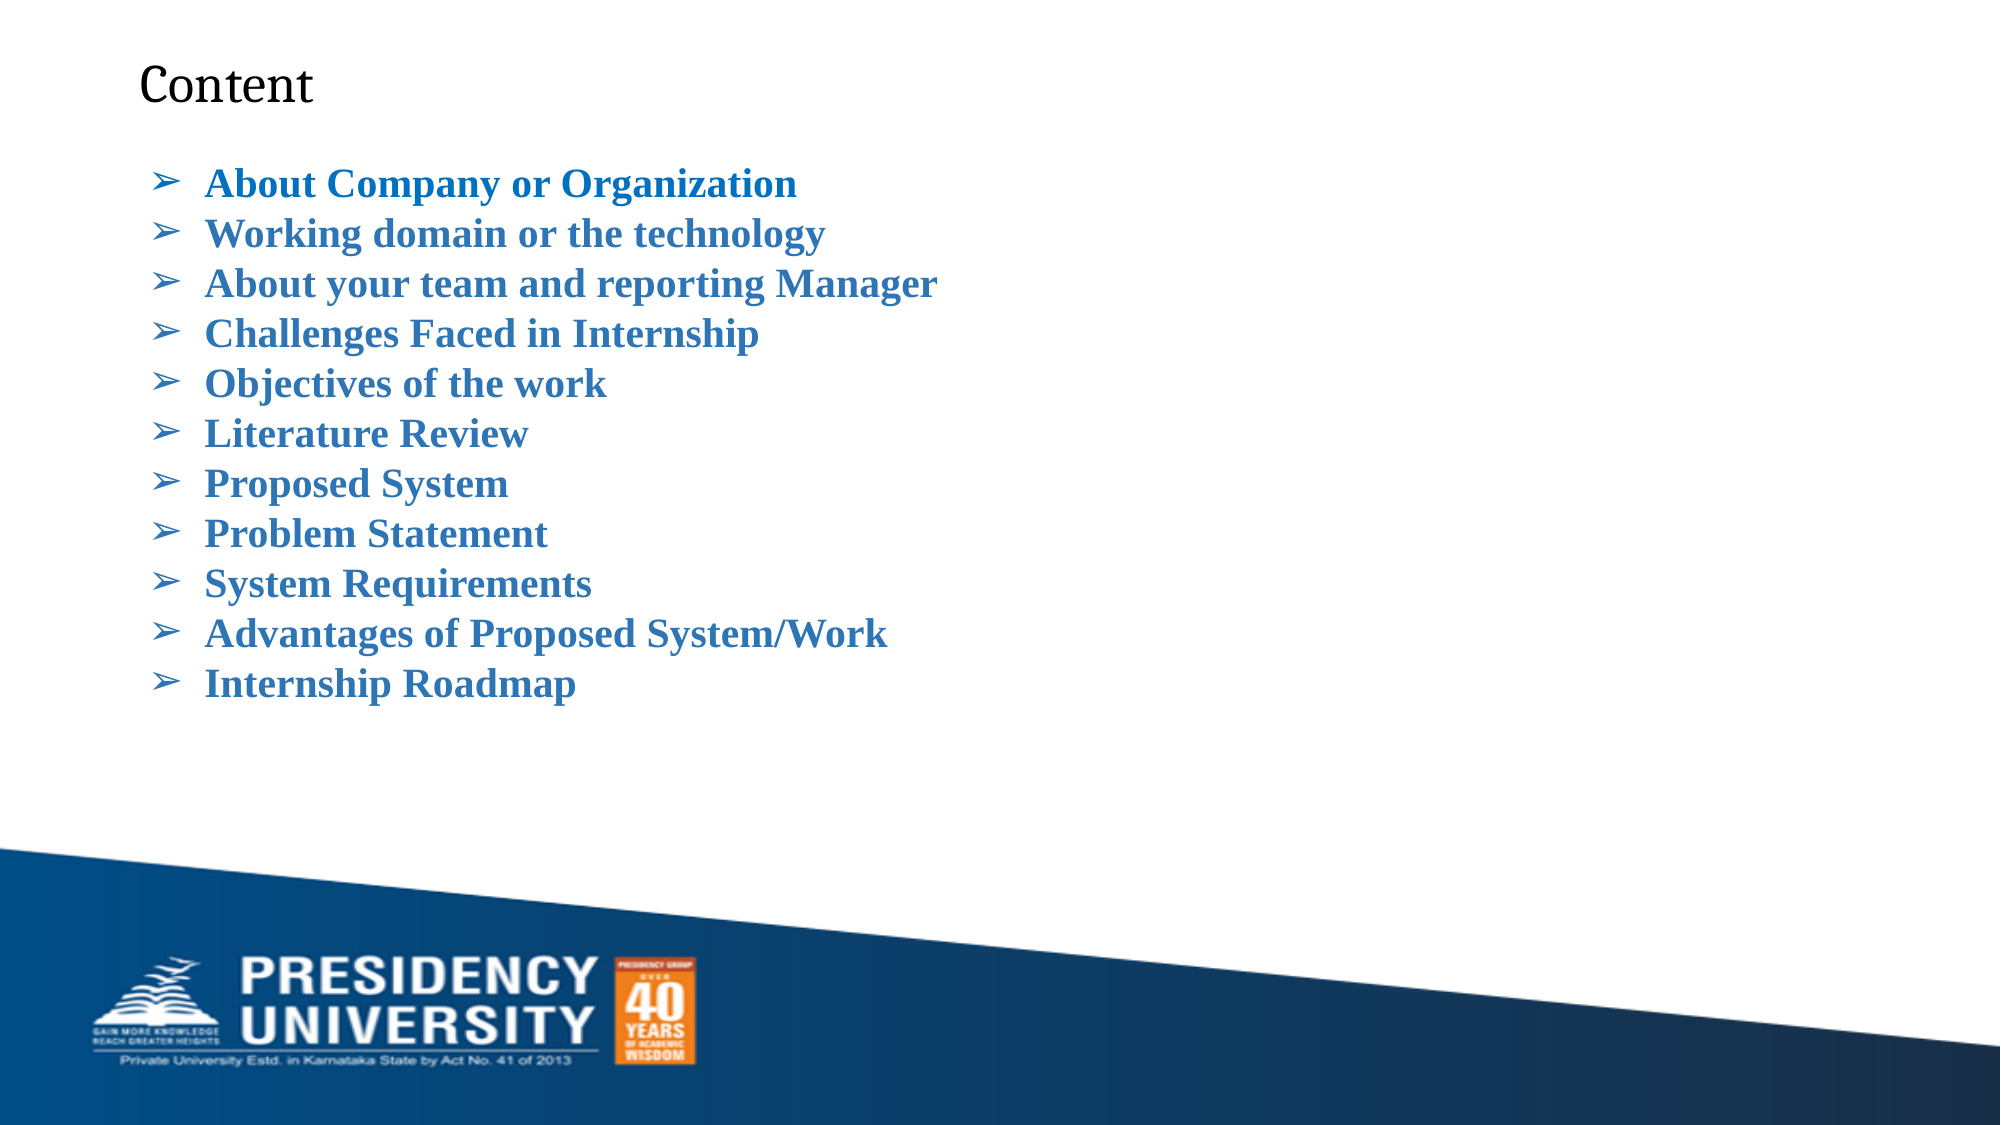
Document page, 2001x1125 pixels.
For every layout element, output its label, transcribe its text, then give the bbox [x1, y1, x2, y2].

list About Company or Organization Working domain or the technology About your team and reporting Manager Challenges Faced in Internship Objectives of the work Literature Review Proposed System Problem Statement System Requirements Advantages of Proposed System/Work Internship Roadmap [115, 147, 1867, 850]
picture [0, 845, 2000, 1125]
title Content [132, 44, 1884, 126]
